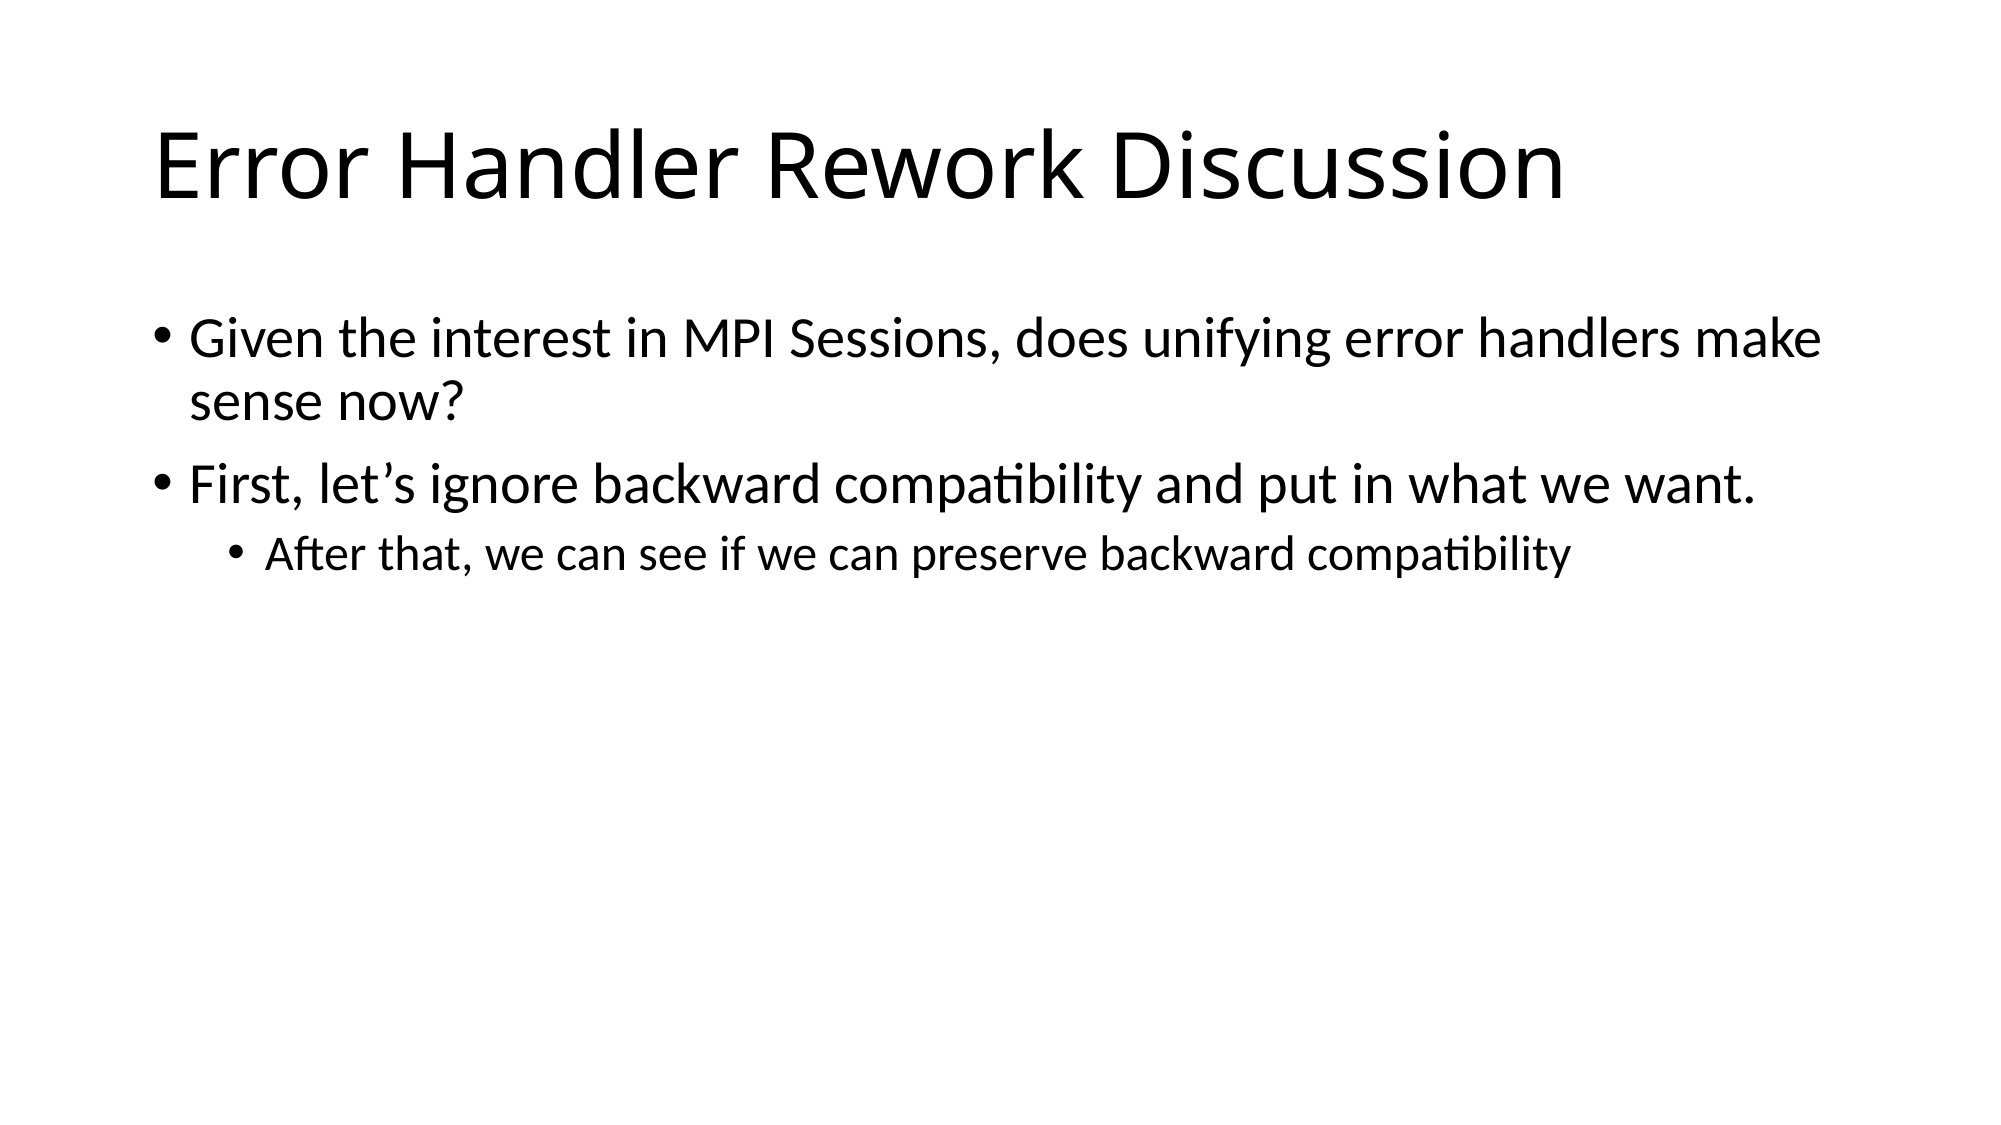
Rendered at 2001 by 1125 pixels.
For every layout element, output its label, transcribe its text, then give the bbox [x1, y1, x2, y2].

list Given the interest in MPI Sessions, does unifying error handlers make sense now? First, let’s ignore backward compatibility and put in what we want. After that, we can see if we can preserve backward compatibility [137, 299, 1863, 1014]
title Error Handler Rework Discussion [137, 59, 1863, 278]
